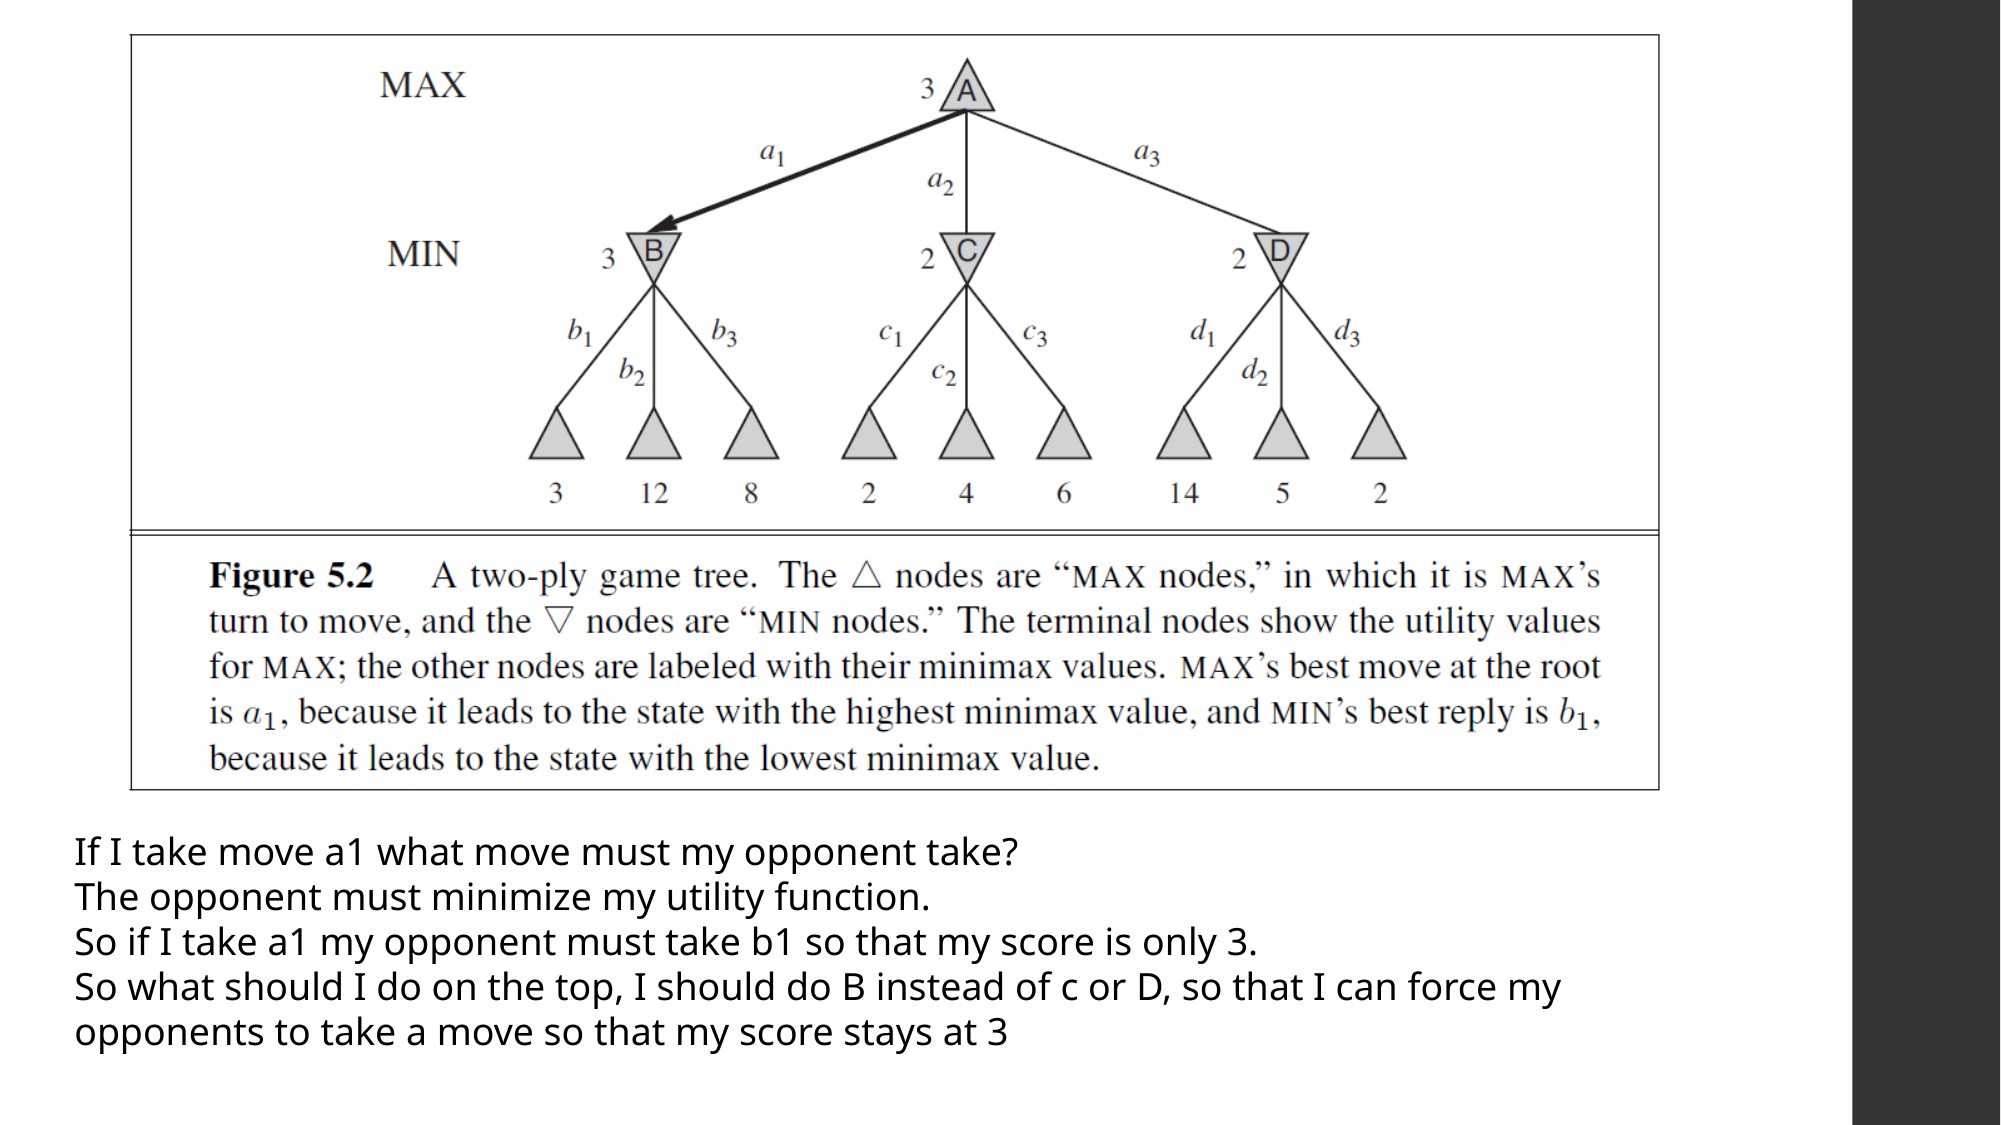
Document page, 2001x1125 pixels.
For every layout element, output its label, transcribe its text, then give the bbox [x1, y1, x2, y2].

text_box If I take move a1 what move must my opponent take? The opponent must minimize my utility function. So if I take a1 my opponent must take b1 so that my score is only 3. So what should I do on the top, I should do B instead of c or D, so that I can force my opponents to take a move so that my score stays at 3 [59, 820, 1674, 1061]
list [108, 0, 1674, 822]
